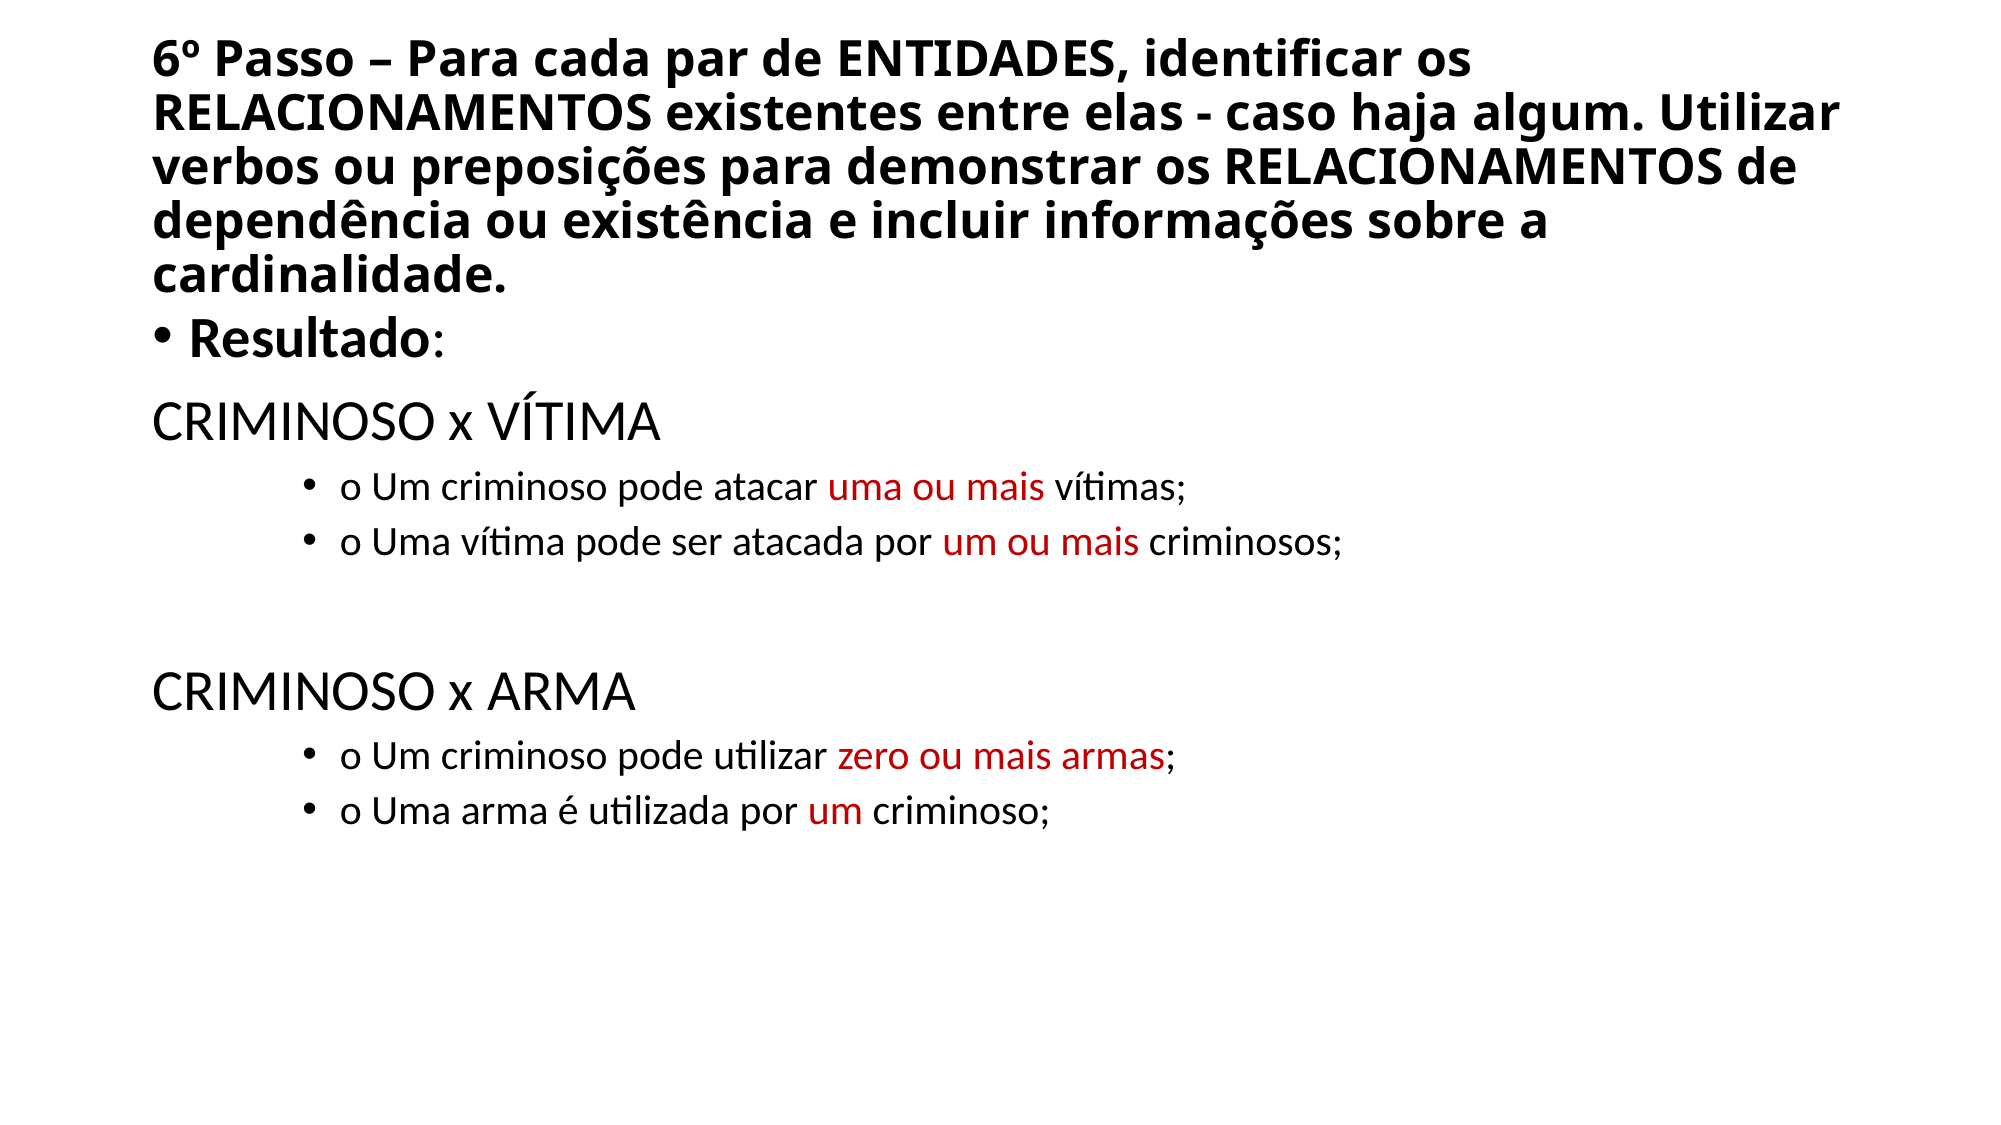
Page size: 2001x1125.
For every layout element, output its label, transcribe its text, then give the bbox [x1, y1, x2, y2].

title 6º Passo – Para cada par de ENTIDADES, identificar os RELACIONAMENTOS existentes entre elas - caso haja algum. Utilizar verbos ou preposições para demonstrar os RELACIONAMENTOS de dependência ou existência e incluir informações sobre a cardinalidade. [137, 59, 1863, 278]
list Resultado: CRIMINOSO x VÍTIMA o Um criminoso pode atacar uma ou mais vítimas; o Uma vítima pode ser atacada por um ou mais criminosos; CRIMINOSO x ARMA o Um criminoso pode utilizar zero ou mais armas; o Uma arma é utilizada por um criminoso; [137, 299, 1863, 1014]
